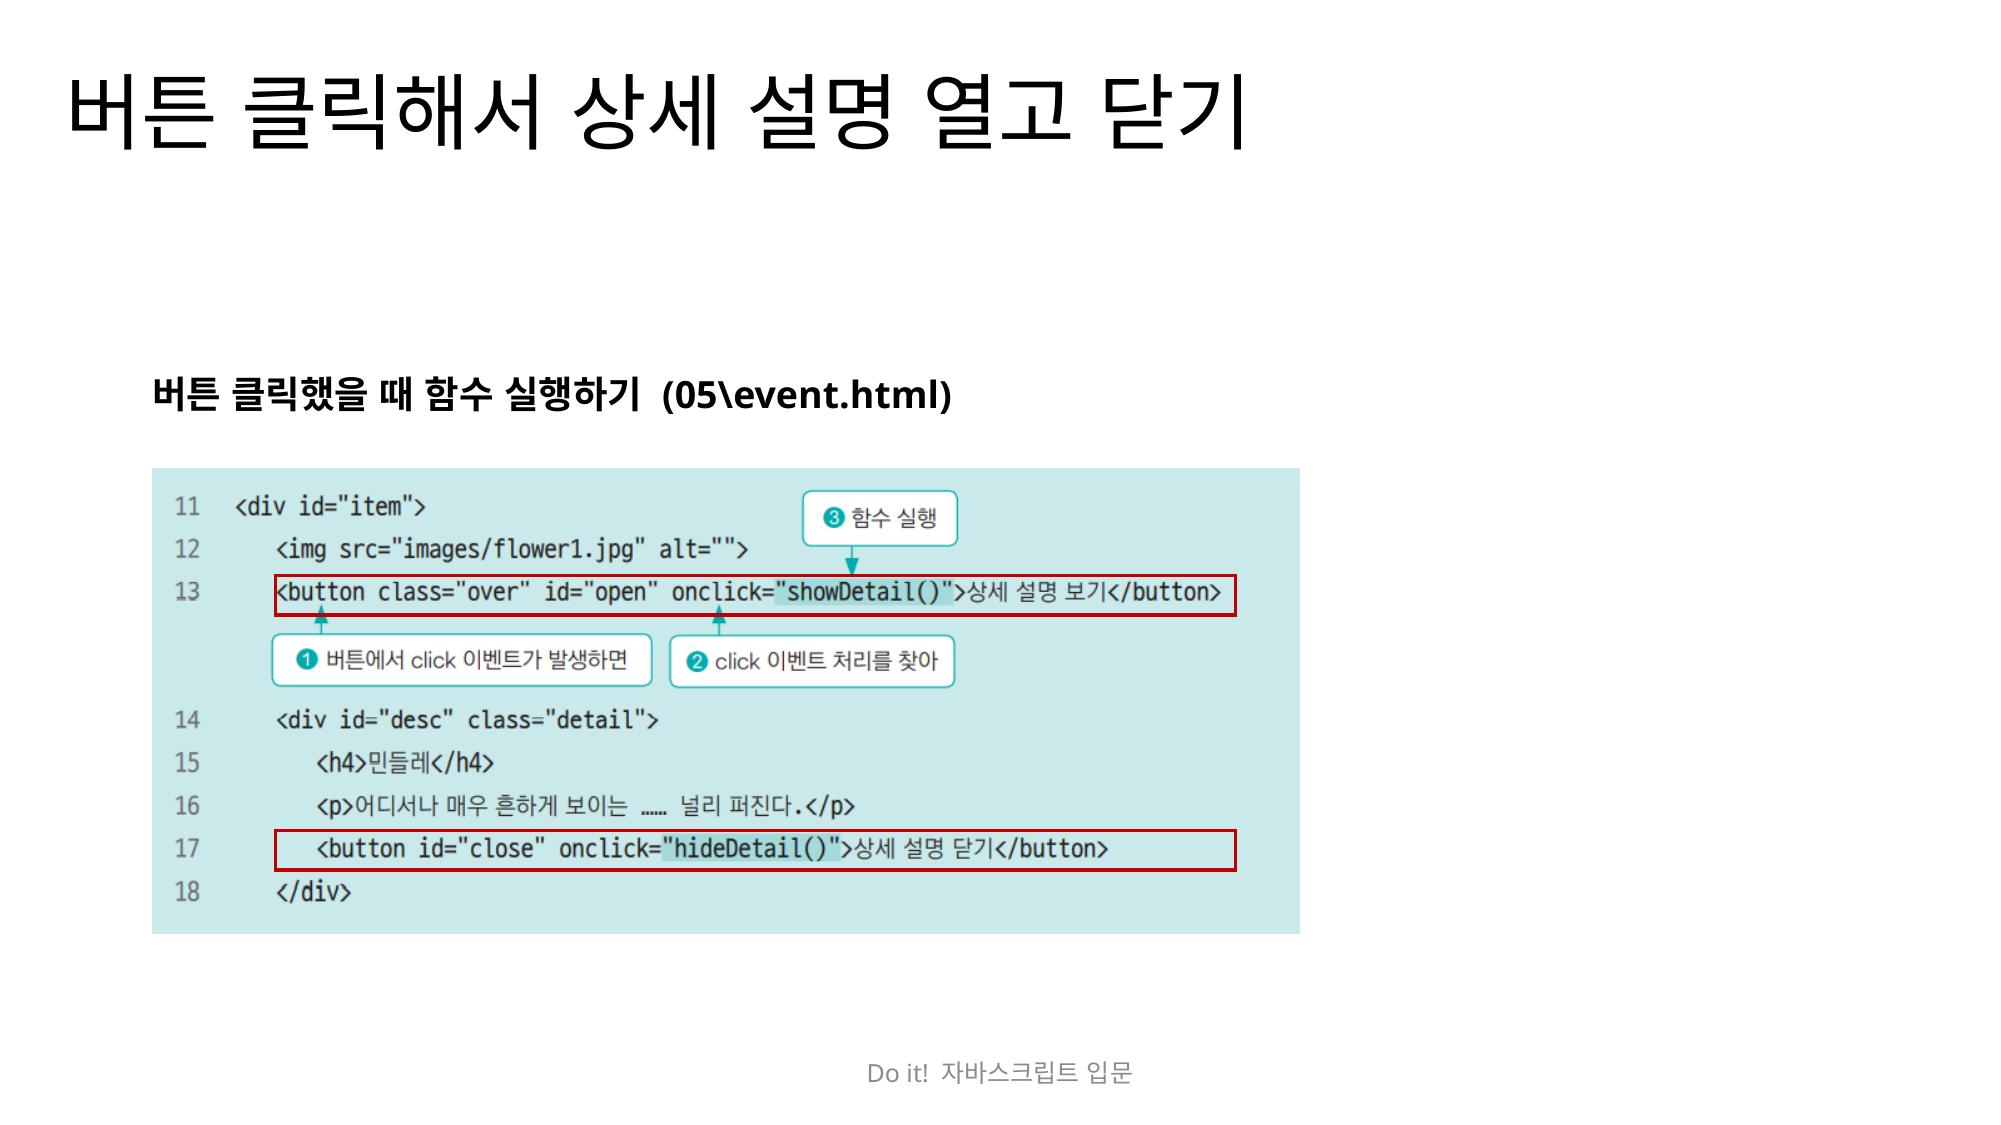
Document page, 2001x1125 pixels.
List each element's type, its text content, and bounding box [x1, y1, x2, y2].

text_box 버튼 클릭해서 상세 설명 열고 닫기 [50, 52, 1536, 168]
picture [152, 468, 1300, 934]
text_box 버튼 클릭했을 때 함수 실행하기 (05\event.html) [137, 363, 1251, 423]
footer Do it! 자바스크립트 입문 [662, 1042, 1338, 1103]
